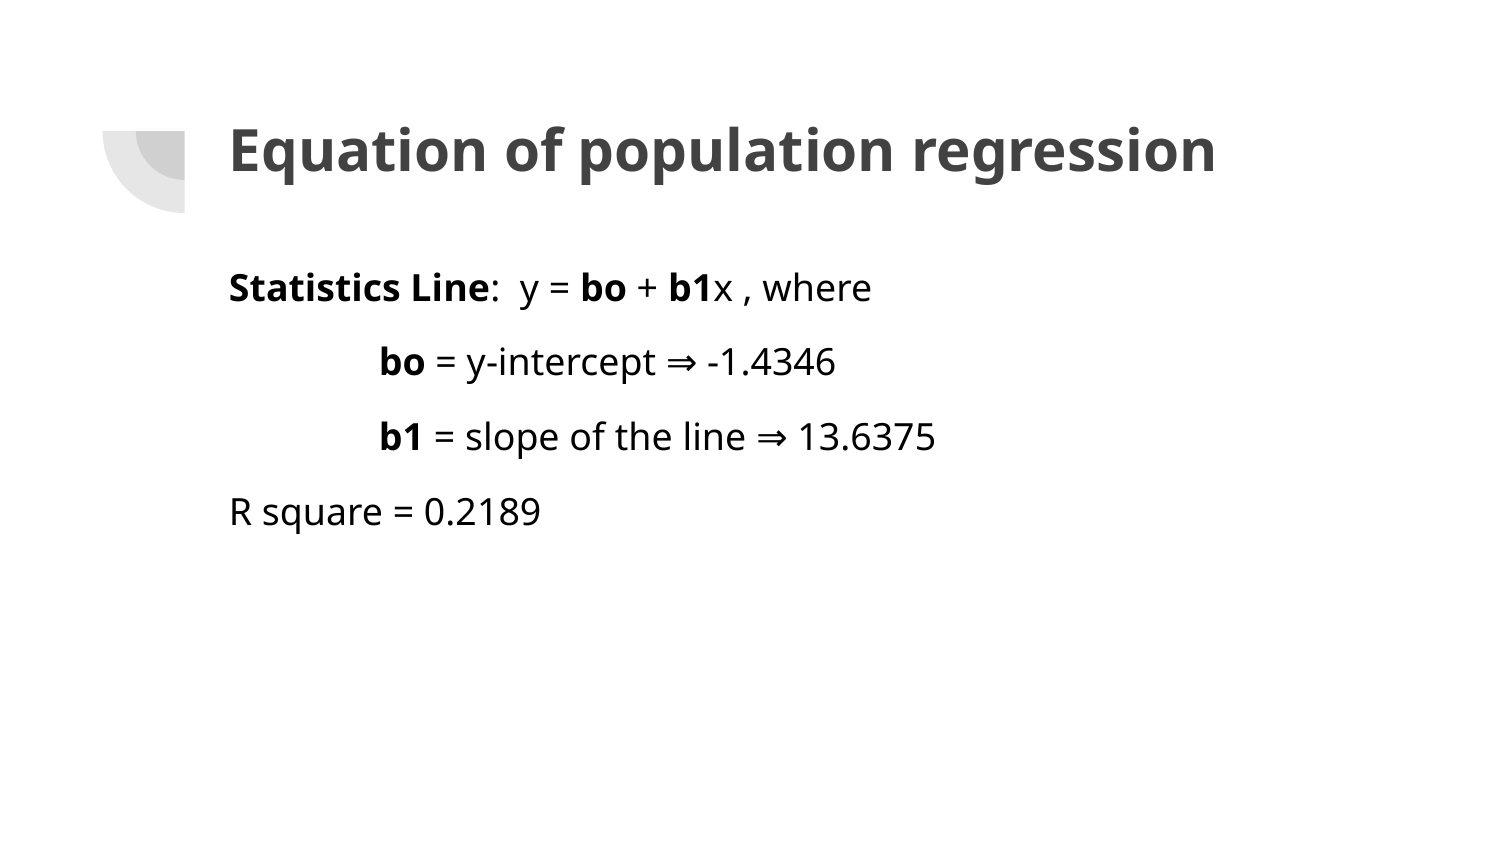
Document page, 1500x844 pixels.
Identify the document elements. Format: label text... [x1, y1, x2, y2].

list Statistics Line: y = bo + b1x , where bo = y-intercept ⇒ -1.4346 b1 = slope of the line ⇒ 13.6375 R square = 0.2189 [213, 241, 1368, 786]
title Equation of population regression [213, 98, 1368, 241]
